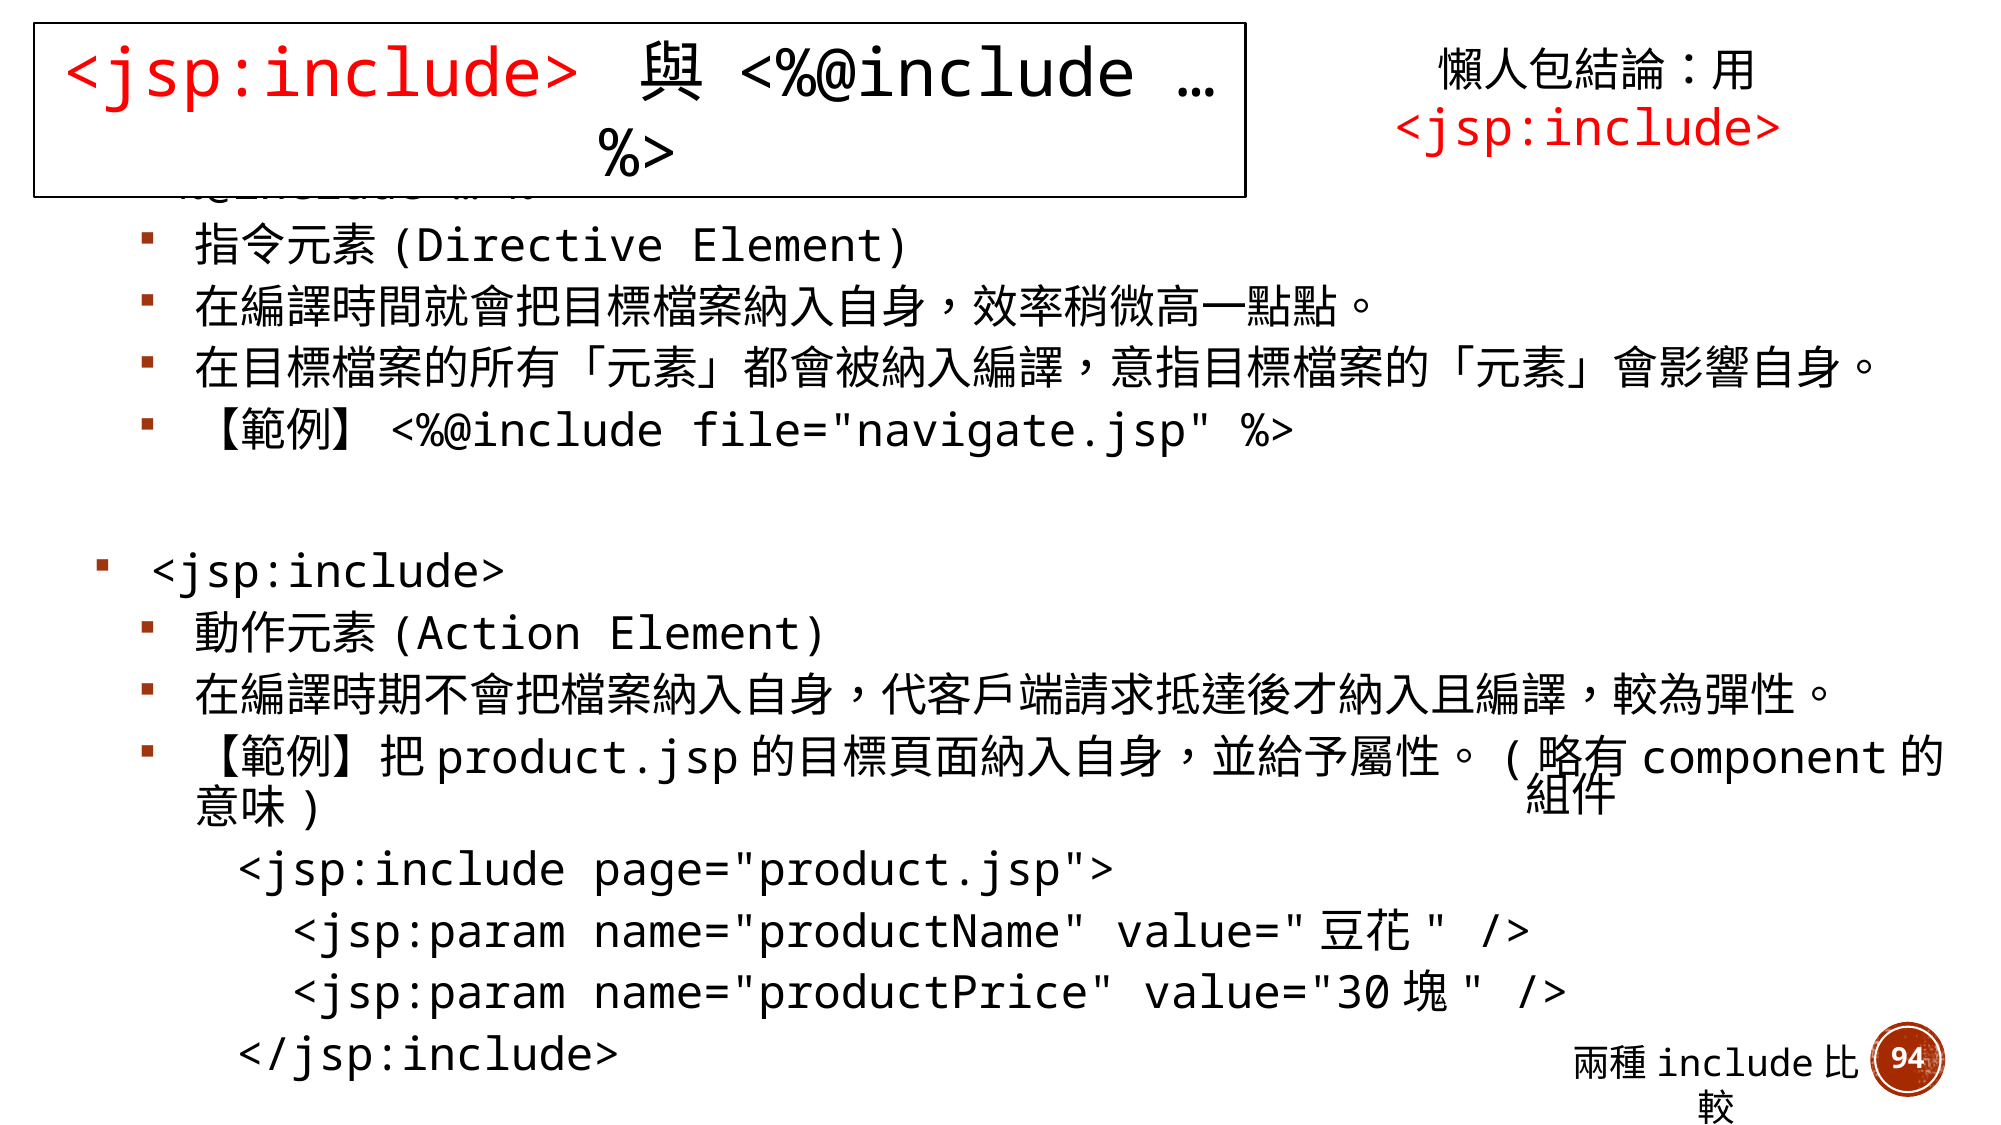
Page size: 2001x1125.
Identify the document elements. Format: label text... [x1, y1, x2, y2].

text_box 兩種include比較 [1545, 1031, 1888, 1125]
text_box 組件 [1511, 758, 1633, 829]
list <%@include … %> 指令元素(Directive Element) 在編譯時間就會把目標檔案納入自身，效率稍微高一點點。 在目標檔案的所有「元素」都會被納入編譯，意指目標檔案的「元素」會影響自身。 【範例】<%@include file="navigate.jsp" %> <jsp:include> 動作元素(Action Element) 在編譯時期不會把檔案納入自身，代客戶端請求抵達後才納入且編譯，較為彈性。 【範例】把product.jsp的目標頁面納入自身，並給予屬性。(略有component的意味) <jsp:include page="product.jsp"> <jsp:param name="productName" value="豆花" /> <jsp:param name="productPrice" value="30塊" /> </jsp:include> [33, 163, 1961, 1125]
text_box 懶人包結論：用<jsp:include> [1245, 32, 1961, 163]
text_box <jsp:include> 與 <%@include … %> [33, 22, 1247, 198]
slide_number 94 [1855, 1028, 1961, 1089]
